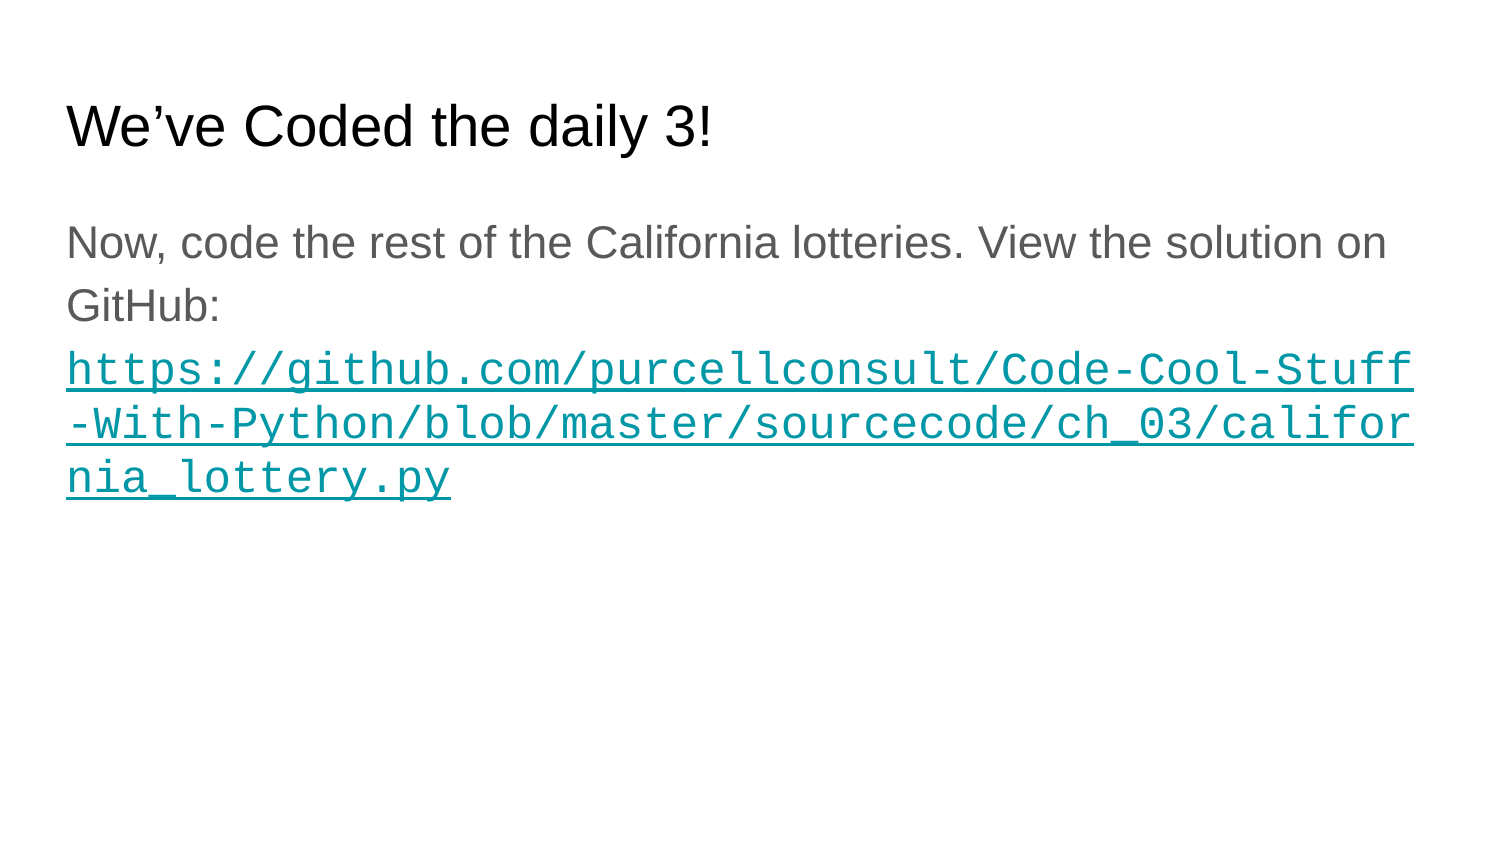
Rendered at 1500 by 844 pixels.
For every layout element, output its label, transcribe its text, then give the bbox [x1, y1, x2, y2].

list Now, code the rest of the California lotteries. View the solution on GitHub: https://github.com/purcellconsult/Code-Cool-Stuff-With-Python/blob/master/sourcecode/ch_03/california_lottery.py [51, 189, 1449, 750]
title We’ve Coded the daily 3! [51, 72, 1449, 167]
